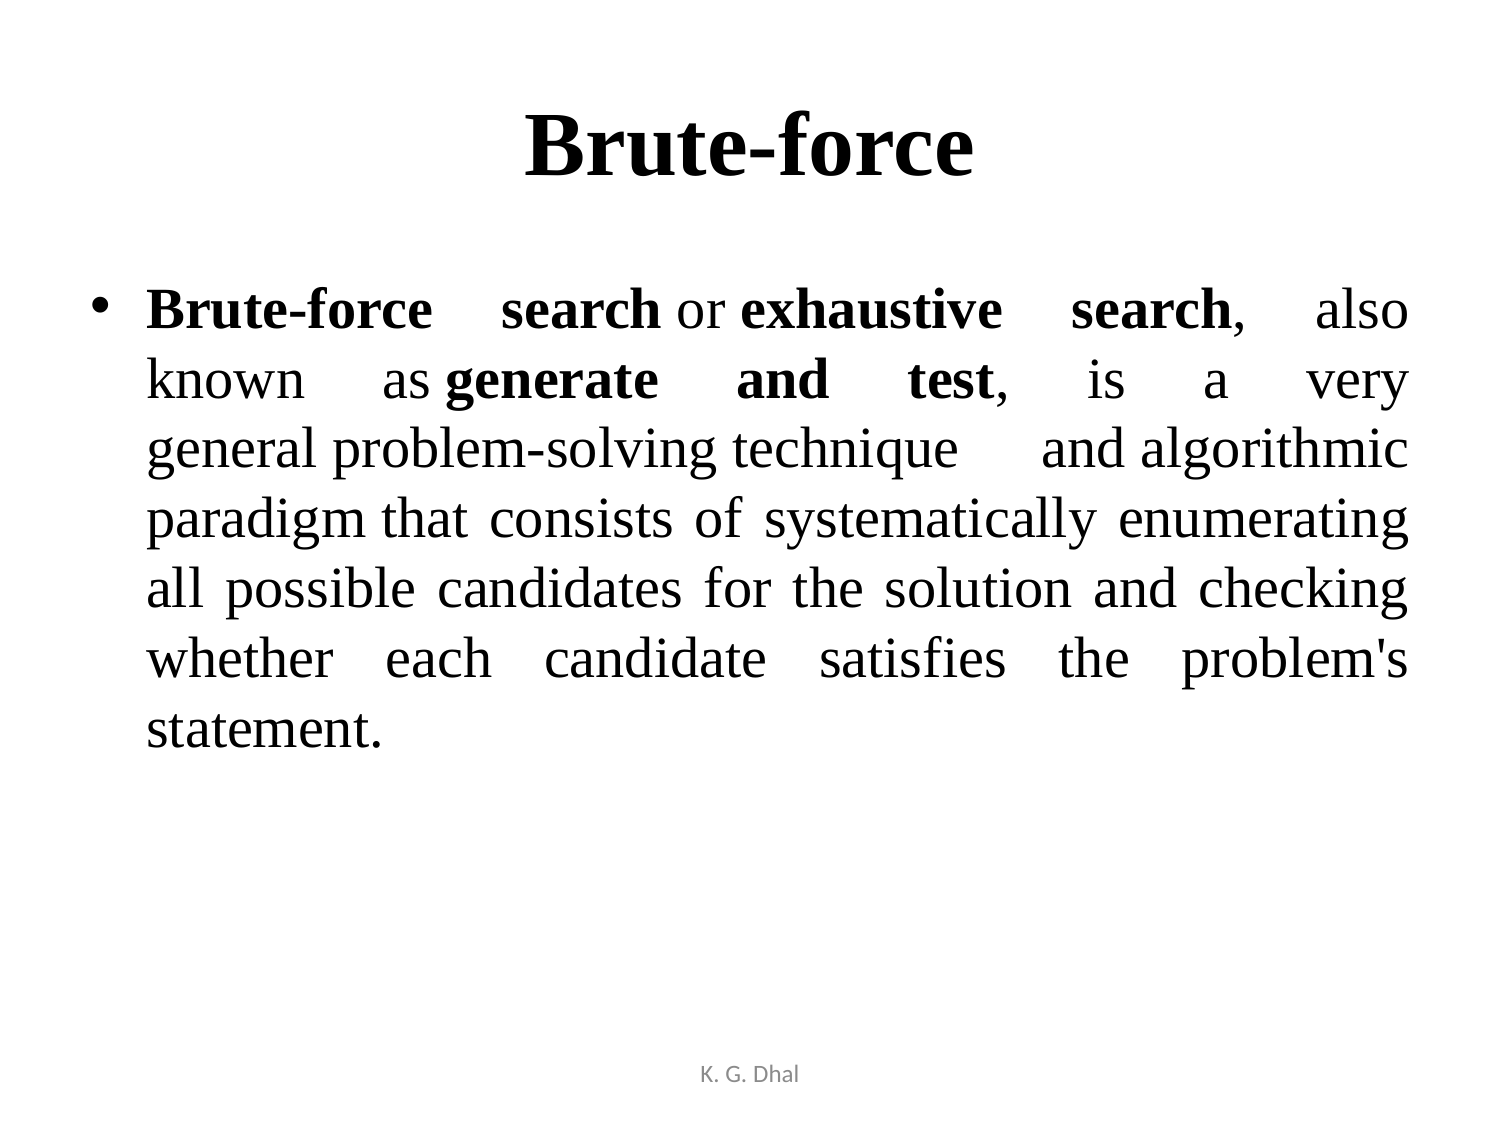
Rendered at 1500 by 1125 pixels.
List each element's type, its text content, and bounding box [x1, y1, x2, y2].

title Brute-force [75, 45, 1425, 233]
footer K. G. Dhal [512, 1042, 988, 1103]
list Brute-force search or exhaustive search, also known as generate and test, is a very general problem-solving technique and algorithmic paradigm that consists of systematically enumerating all possible candidates for the solution and checking whether each candidate satisfies the problem's statement. [75, 262, 1425, 1005]
